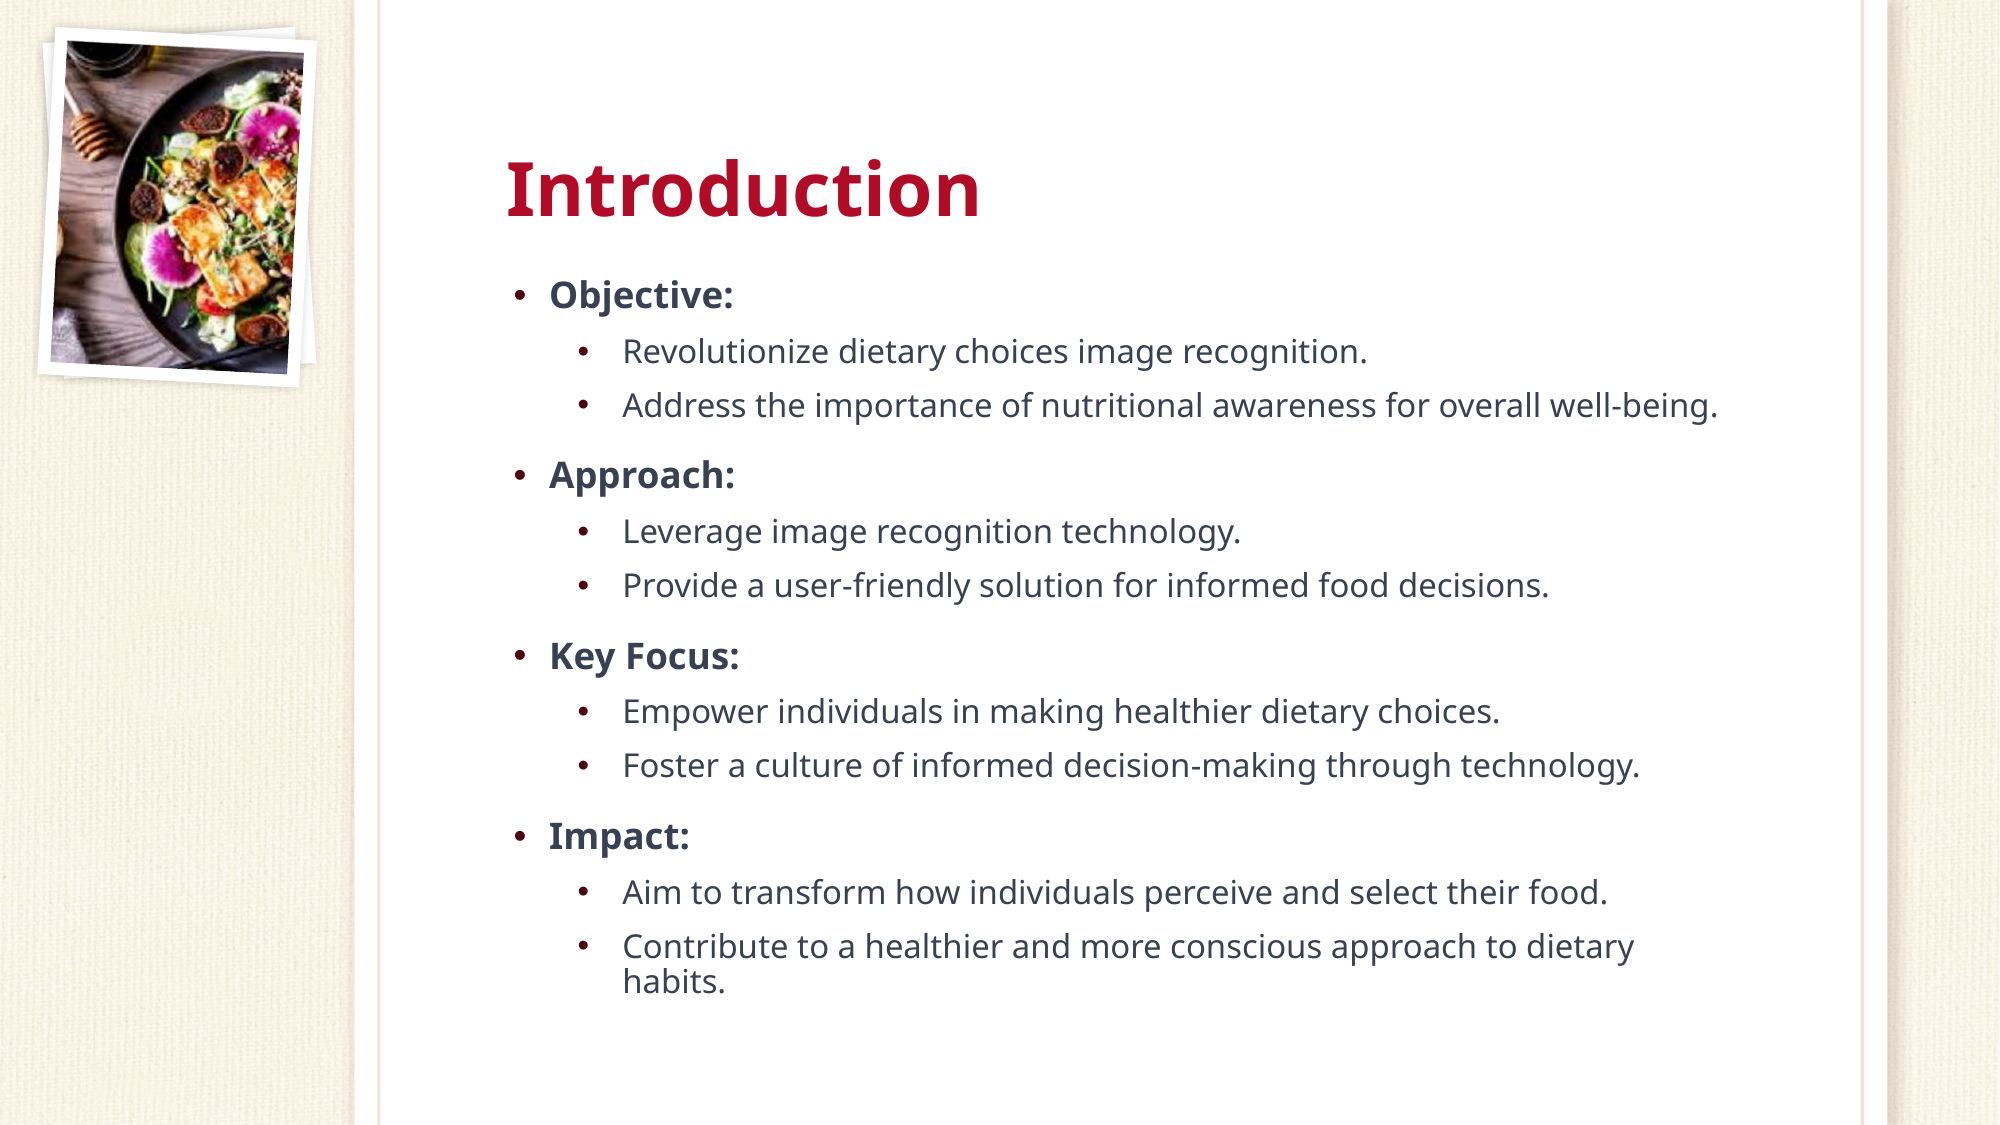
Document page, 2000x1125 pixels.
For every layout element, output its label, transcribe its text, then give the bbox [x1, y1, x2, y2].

picture [0, 0, 354, 1125]
list Objective: Revolutionize dietary choices image recognition. Address the importance of nutritional awareness for overall well-being. Approach: Leverage image recognition technology. Provide a user-friendly solution for informed food decisions. Key Focus: Empower individuals in making healthier dietary choices. Foster a culture of informed decision-making through technology. Impact: Aim to transform how individuals perceive and select their food. Contribute to a healthier and more conscious approach to dietary habits. [491, 269, 1750, 1013]
picture [1888, 0, 2000, 1125]
title Introduction [491, 52, 1750, 240]
